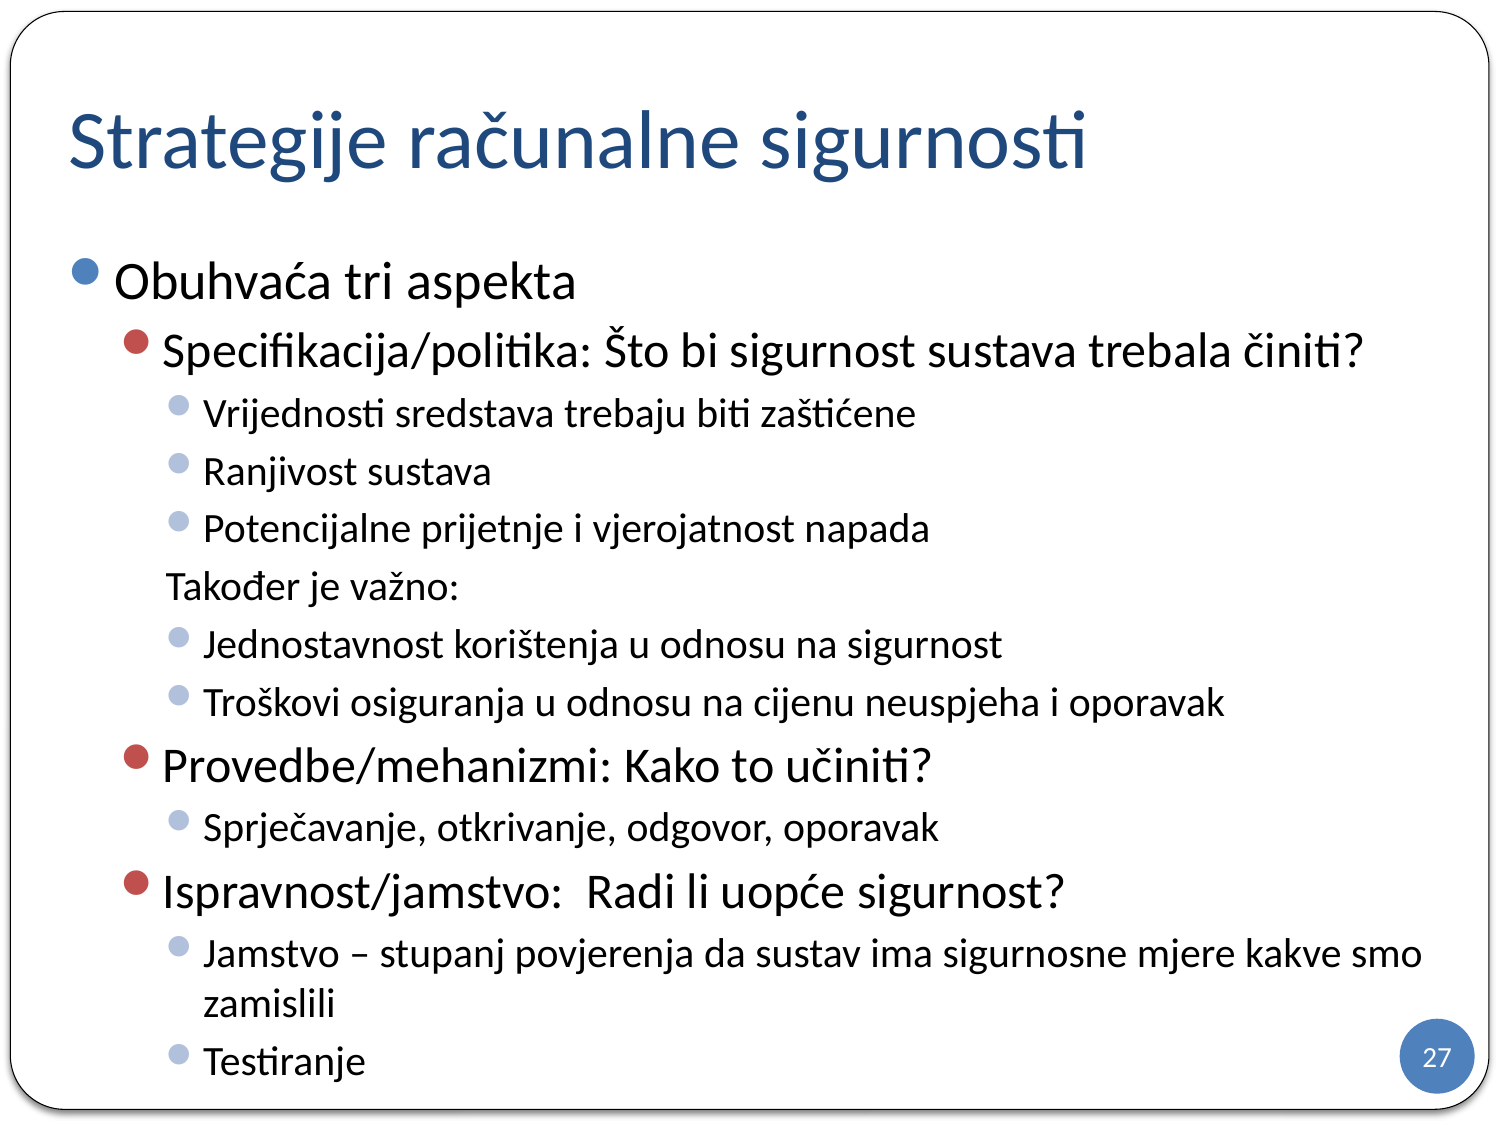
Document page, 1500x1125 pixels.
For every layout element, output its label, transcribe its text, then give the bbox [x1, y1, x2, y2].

list Obuhvaća tri aspekta Specifikacija/politika: Što bi sigurnost sustava trebala činiti? Vrijednosti sredstava trebaju biti zaštićene Ranjivost sustava Potencijalne prijetnje i vjerojatnost napada Također je važno: Jednostavnost korištenja u odnosu na sigurnost Troškovi osiguranja u odnosu na cijenu neuspjeha i oporavak Provedbe/mehanizmi: Kako to učiniti? Sprječavanje, otkrivanje, odgovor, oporavak Ispravnost/jamstvo: Radi li uopće sigurnost? Jamstvo – stupanj povjerenja da sustav ima sigurnosne mjere kakve smo zamislili Testiranje [52, 237, 1500, 1083]
title Strategije računalne sigurnosti [52, 44, 1460, 233]
slide_number 27 [1399, 1018, 1475, 1094]
